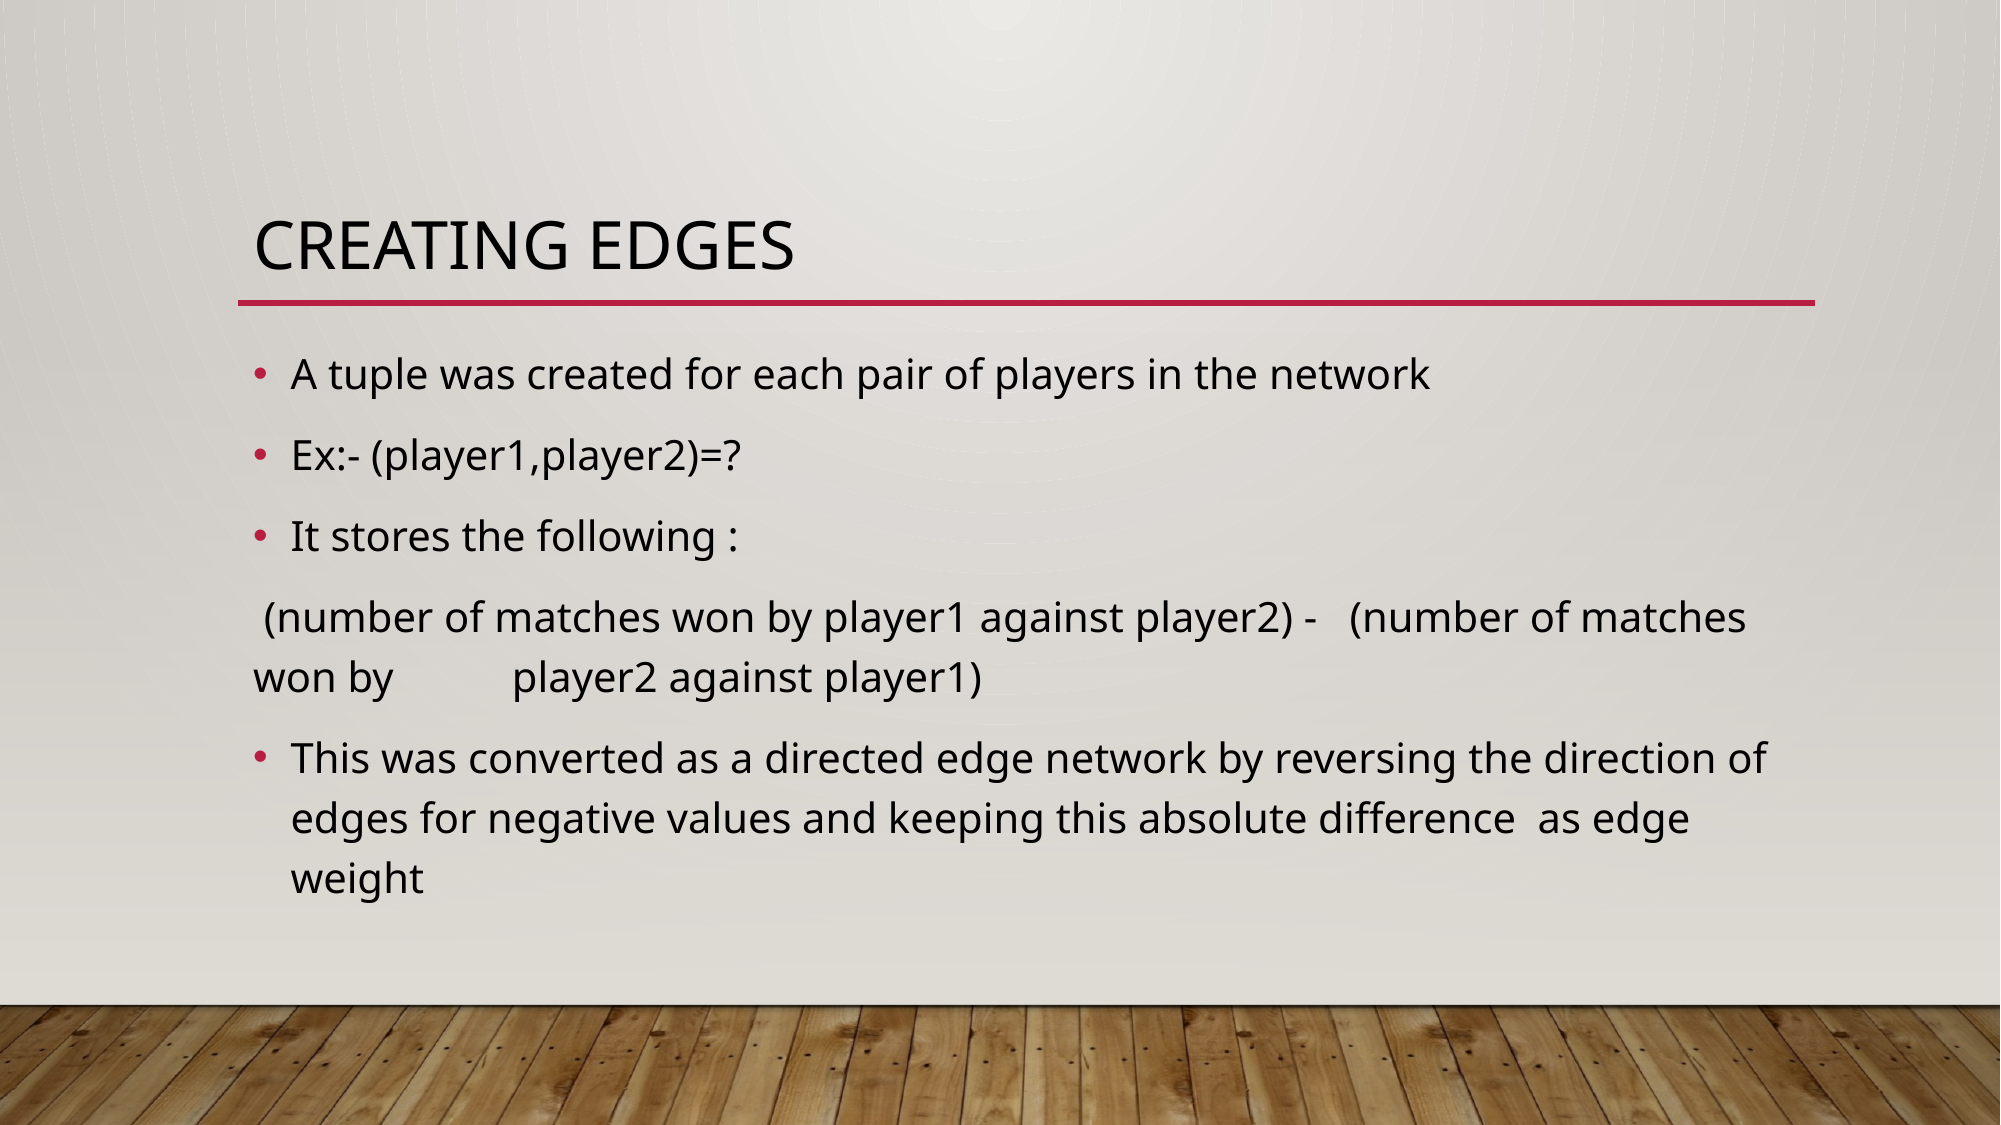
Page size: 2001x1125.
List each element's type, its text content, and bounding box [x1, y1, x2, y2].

title Creating Edges [238, 131, 1814, 305]
picture [0, 1005, 2000, 1125]
list A tuple was created for each pair of players in the network Ex:- (player1,player2)=? It stores the following : (number of matches won by player1 against player2) - (number of matches won by player2 against player1) This was converted as a directed edge network by reversing the direction of edges for negative values and keeping this absolute difference as edge weight [238, 330, 1814, 897]
